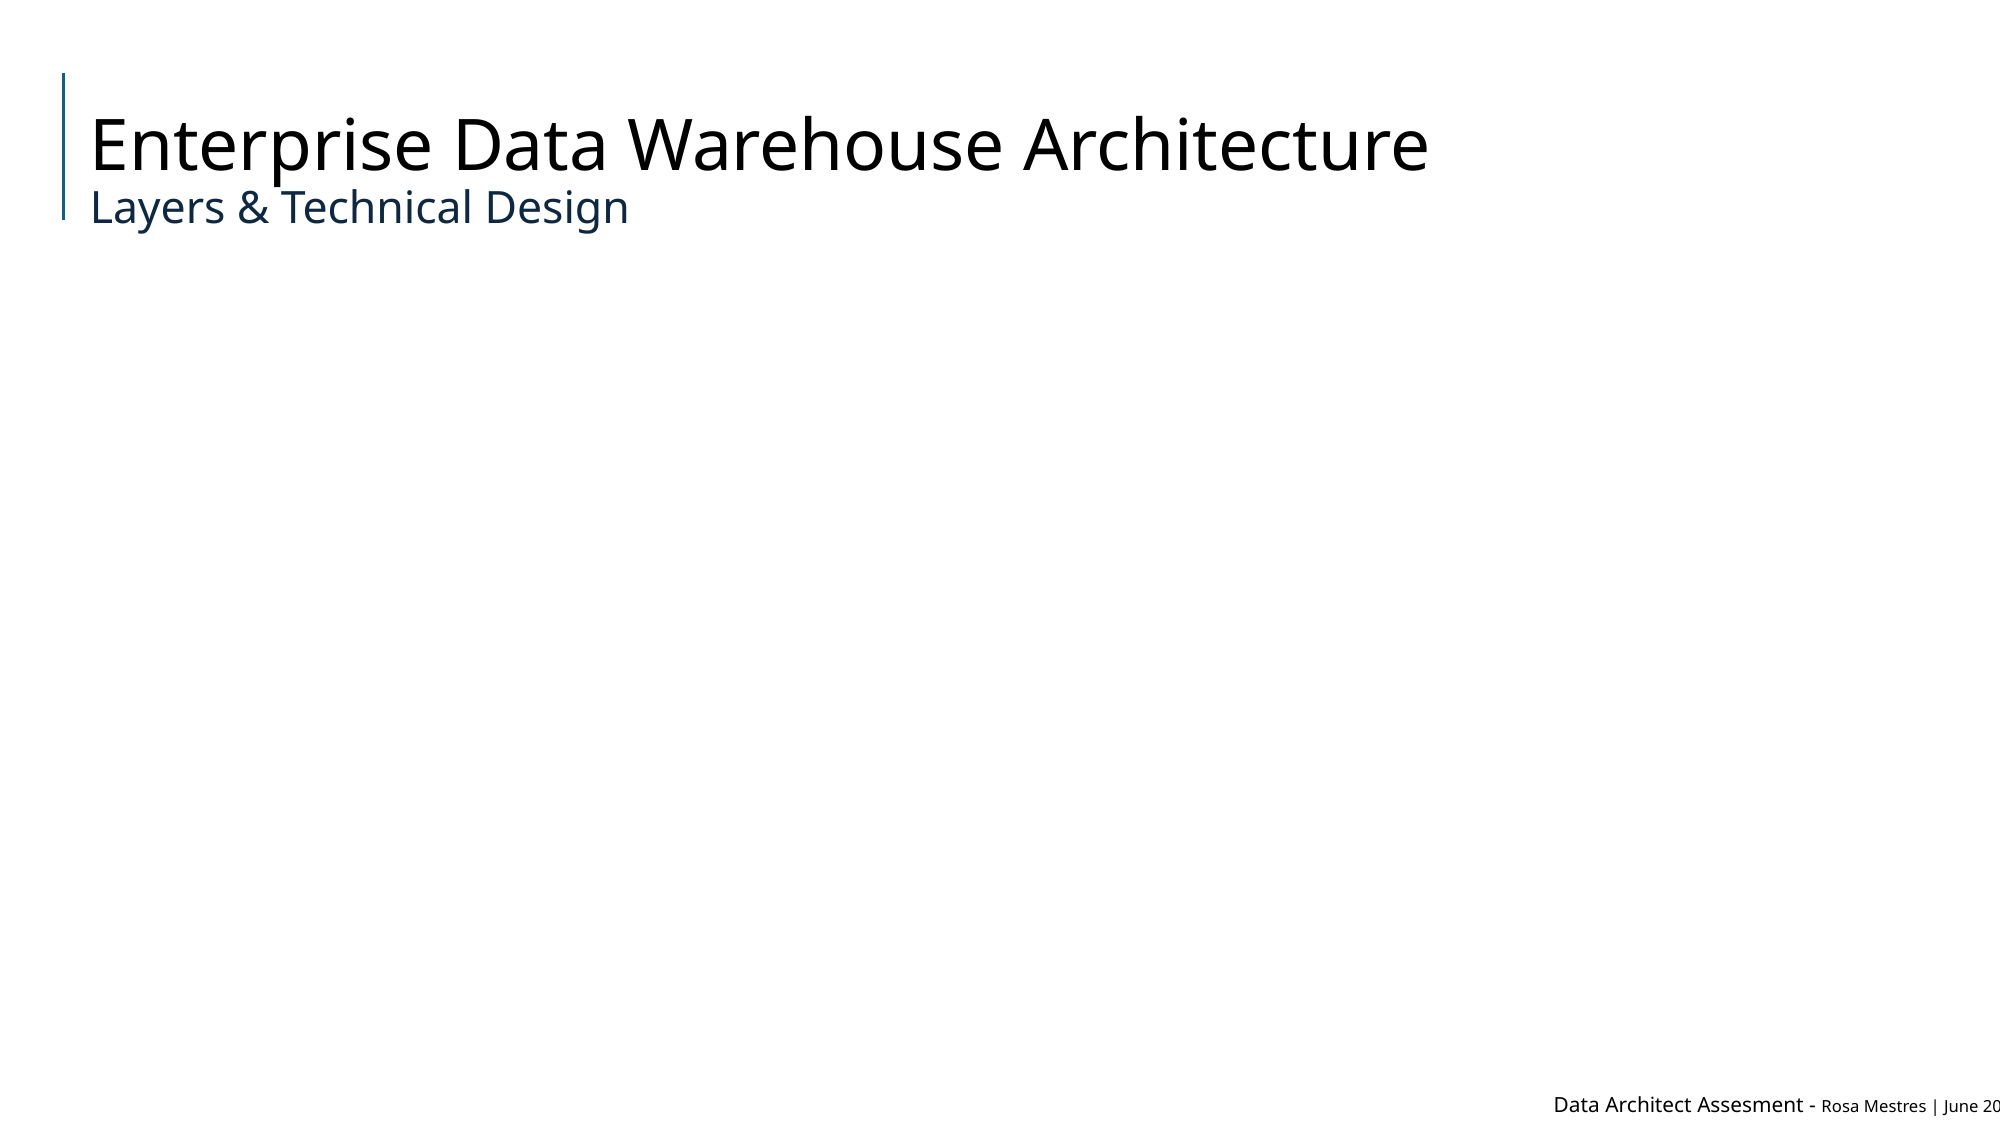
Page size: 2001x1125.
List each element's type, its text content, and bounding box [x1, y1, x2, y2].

text_box Enterprise Data Warehouse Architecture Layers & Technical Design [74, 49, 1946, 243]
title [63, 52, 1935, 245]
text_box Data Architect Assesment - Rosa Mestres | June 2025 [1538, 1084, 2000, 1125]
